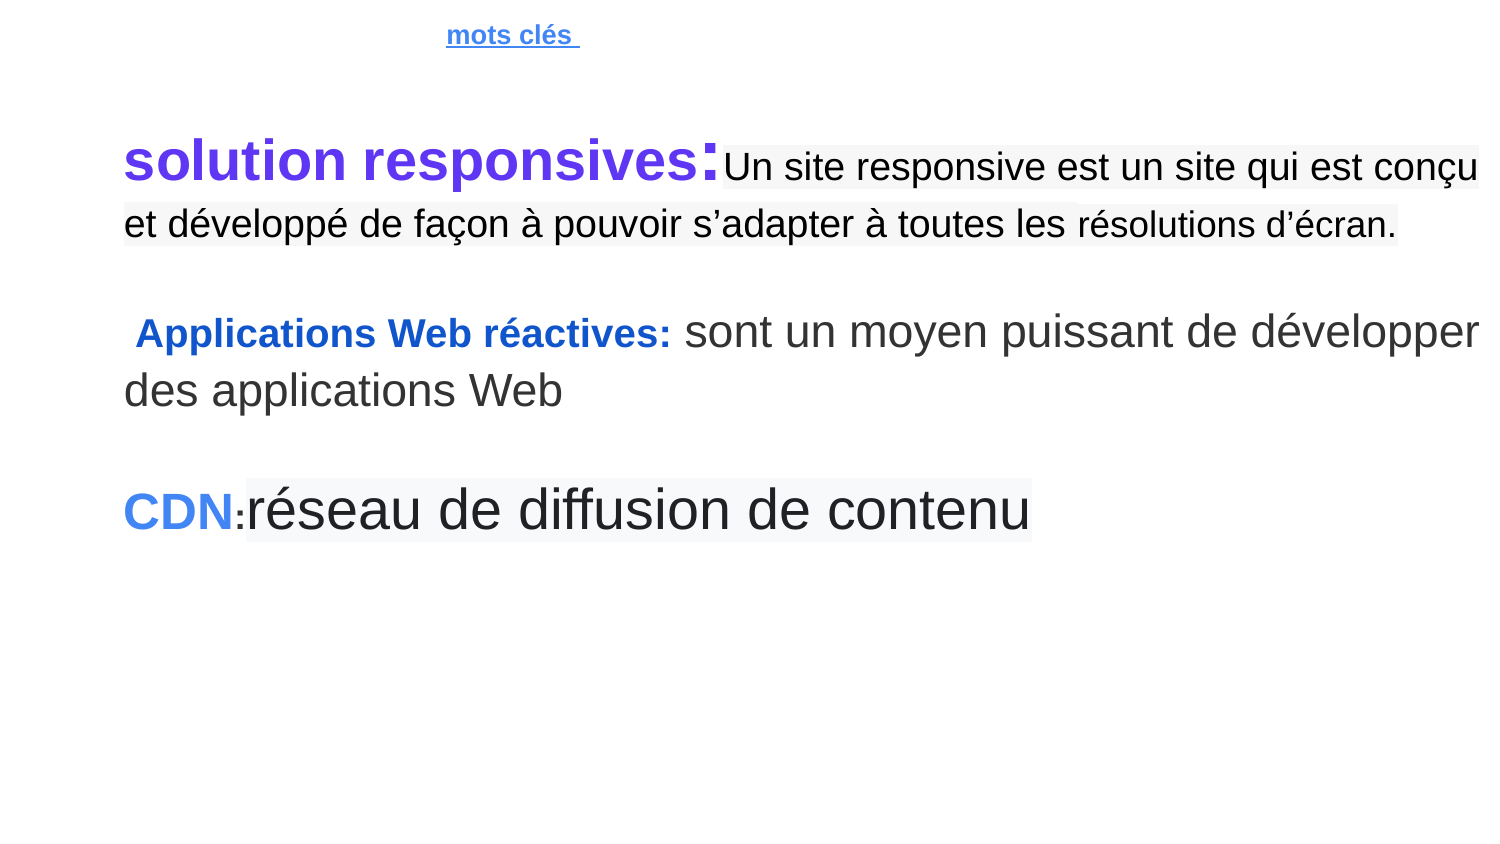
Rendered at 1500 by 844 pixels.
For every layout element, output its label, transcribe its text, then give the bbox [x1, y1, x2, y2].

list mots clés solution responsives:Un site responsive est un site qui est conçu et développé de façon à pouvoir s’adapter à toutes les résolutions d’écran. Applications Web réactives: sont un moyen puissant de développer des applications Web CDN:réseau de diffusion de contenu [0, 0, 1500, 844]
